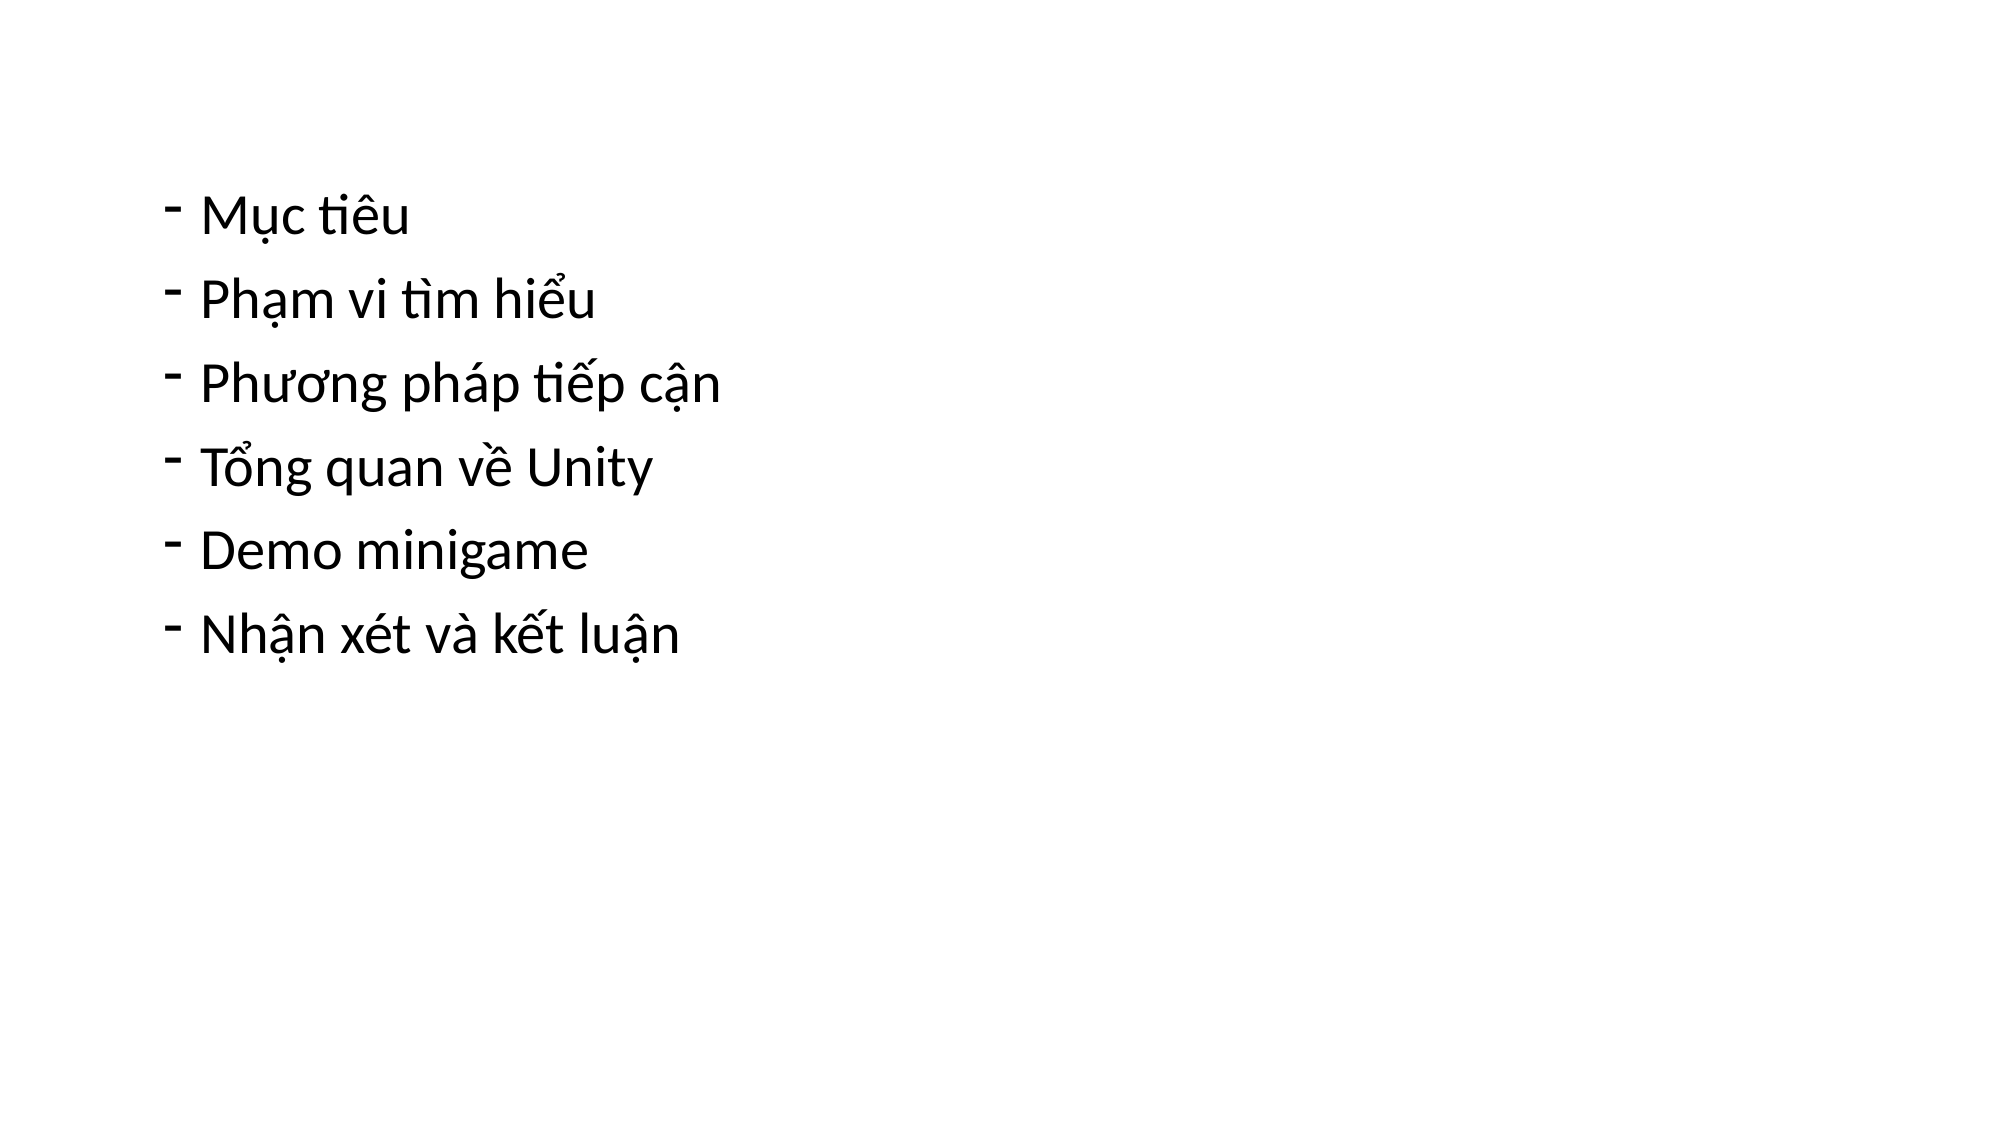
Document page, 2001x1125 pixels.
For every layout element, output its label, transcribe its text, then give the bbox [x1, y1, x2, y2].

list Mục tiêu Phạm vi tìm hiểu Phương pháp tiếp cận Tổng quan về Unity Demo minigame Nhận xét và kết luận [148, 176, 1874, 891]
